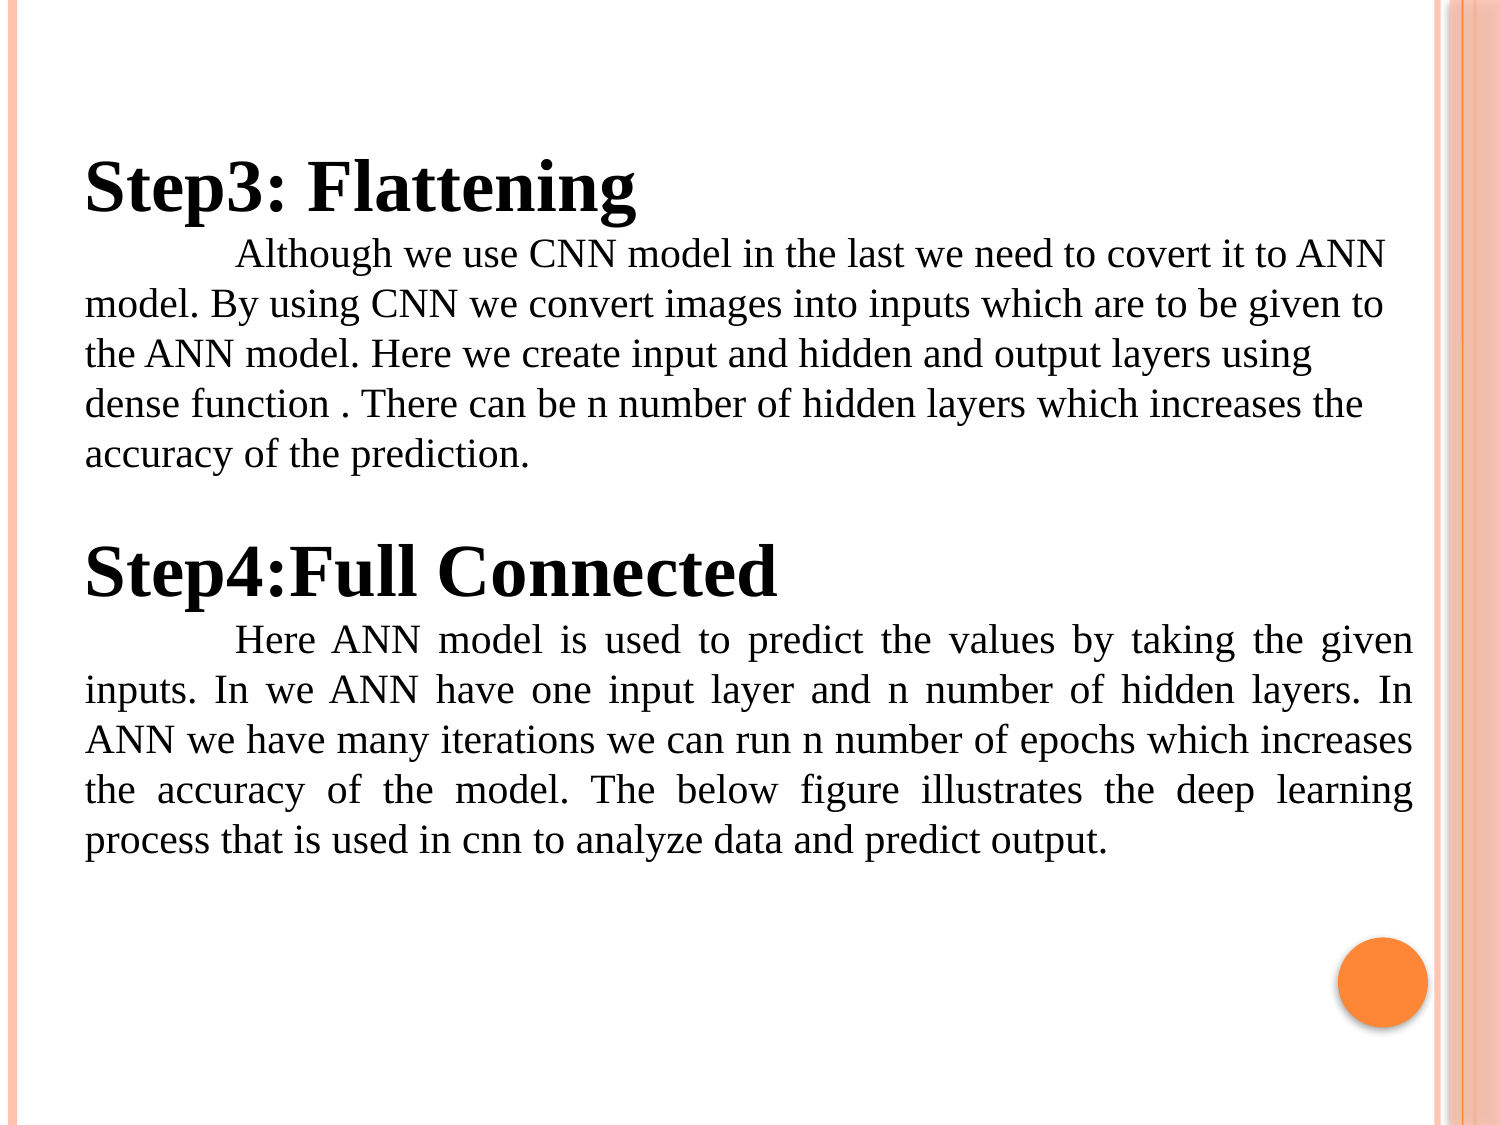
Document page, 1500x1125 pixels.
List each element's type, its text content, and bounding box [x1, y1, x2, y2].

text_box Step3: Flattening Although we use CNN model in the last we need to covert it to ANN model. By using CNN we convert images into inputs which are to be given to the ANN model. Here we create input and hidden and output layers using dense function . There can be n number of hidden layers which increases the accuracy of the prediction. Step4:Full Connected Here ANN model is used to predict the values by taking the given inputs. In we ANN have one input layer and n number of hidden layers. In ANN we have many iterations we can run n number of epochs which increases the accuracy of the model. The below figure illustrates the deep learning process that is used in cnn to analyze data and predict output. [70, 128, 1430, 869]
